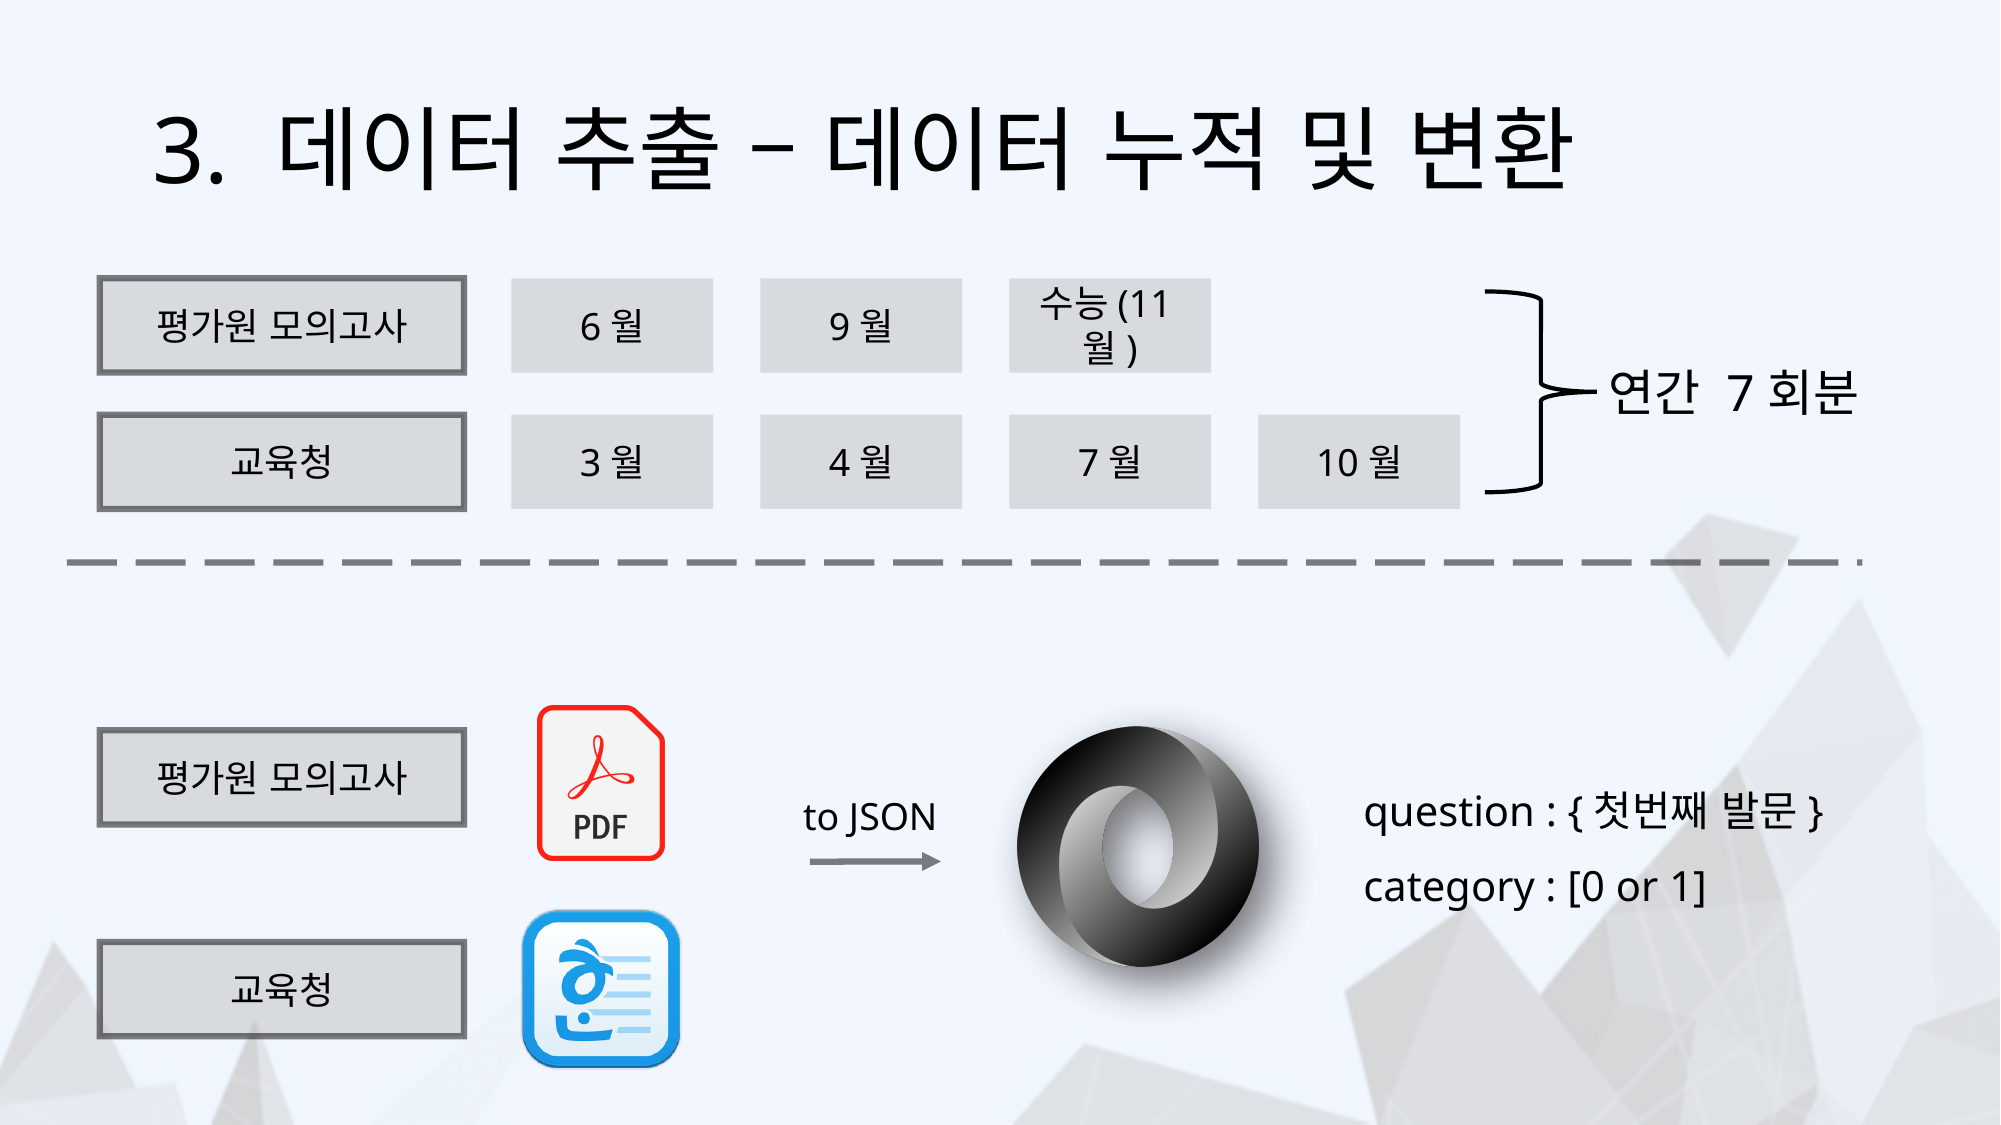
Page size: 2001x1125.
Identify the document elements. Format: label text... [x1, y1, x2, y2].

text_box 평가원 모의고사 [99, 277, 465, 374]
text_box 연간 7회분 [1580, 354, 1888, 429]
text_box 수능(11월) [1008, 277, 1212, 374]
text_box question : {첫번째 발문} category : [0 or 1] [1348, 752, 1858, 918]
text_box 7월 [1008, 414, 1212, 510]
text_box 6월 [510, 277, 714, 374]
title 3. 데이터 추출 – 데이터 누적 및 변환 [137, 44, 1863, 263]
text_box 9월 [759, 277, 963, 374]
picture [514, 902, 688, 1076]
text_box [1484, 290, 1580, 493]
picture [537, 705, 665, 861]
text_box 교육청 [99, 941, 465, 1037]
text_box 4월 [759, 414, 963, 510]
text_box 10월 [1257, 414, 1461, 510]
picture [1017, 726, 1259, 968]
text_box 교육청 [99, 414, 465, 510]
text_box 3월 [510, 414, 714, 510]
text_box 평가원 모의고사 [99, 729, 465, 826]
text_box to JSON [788, 786, 971, 846]
